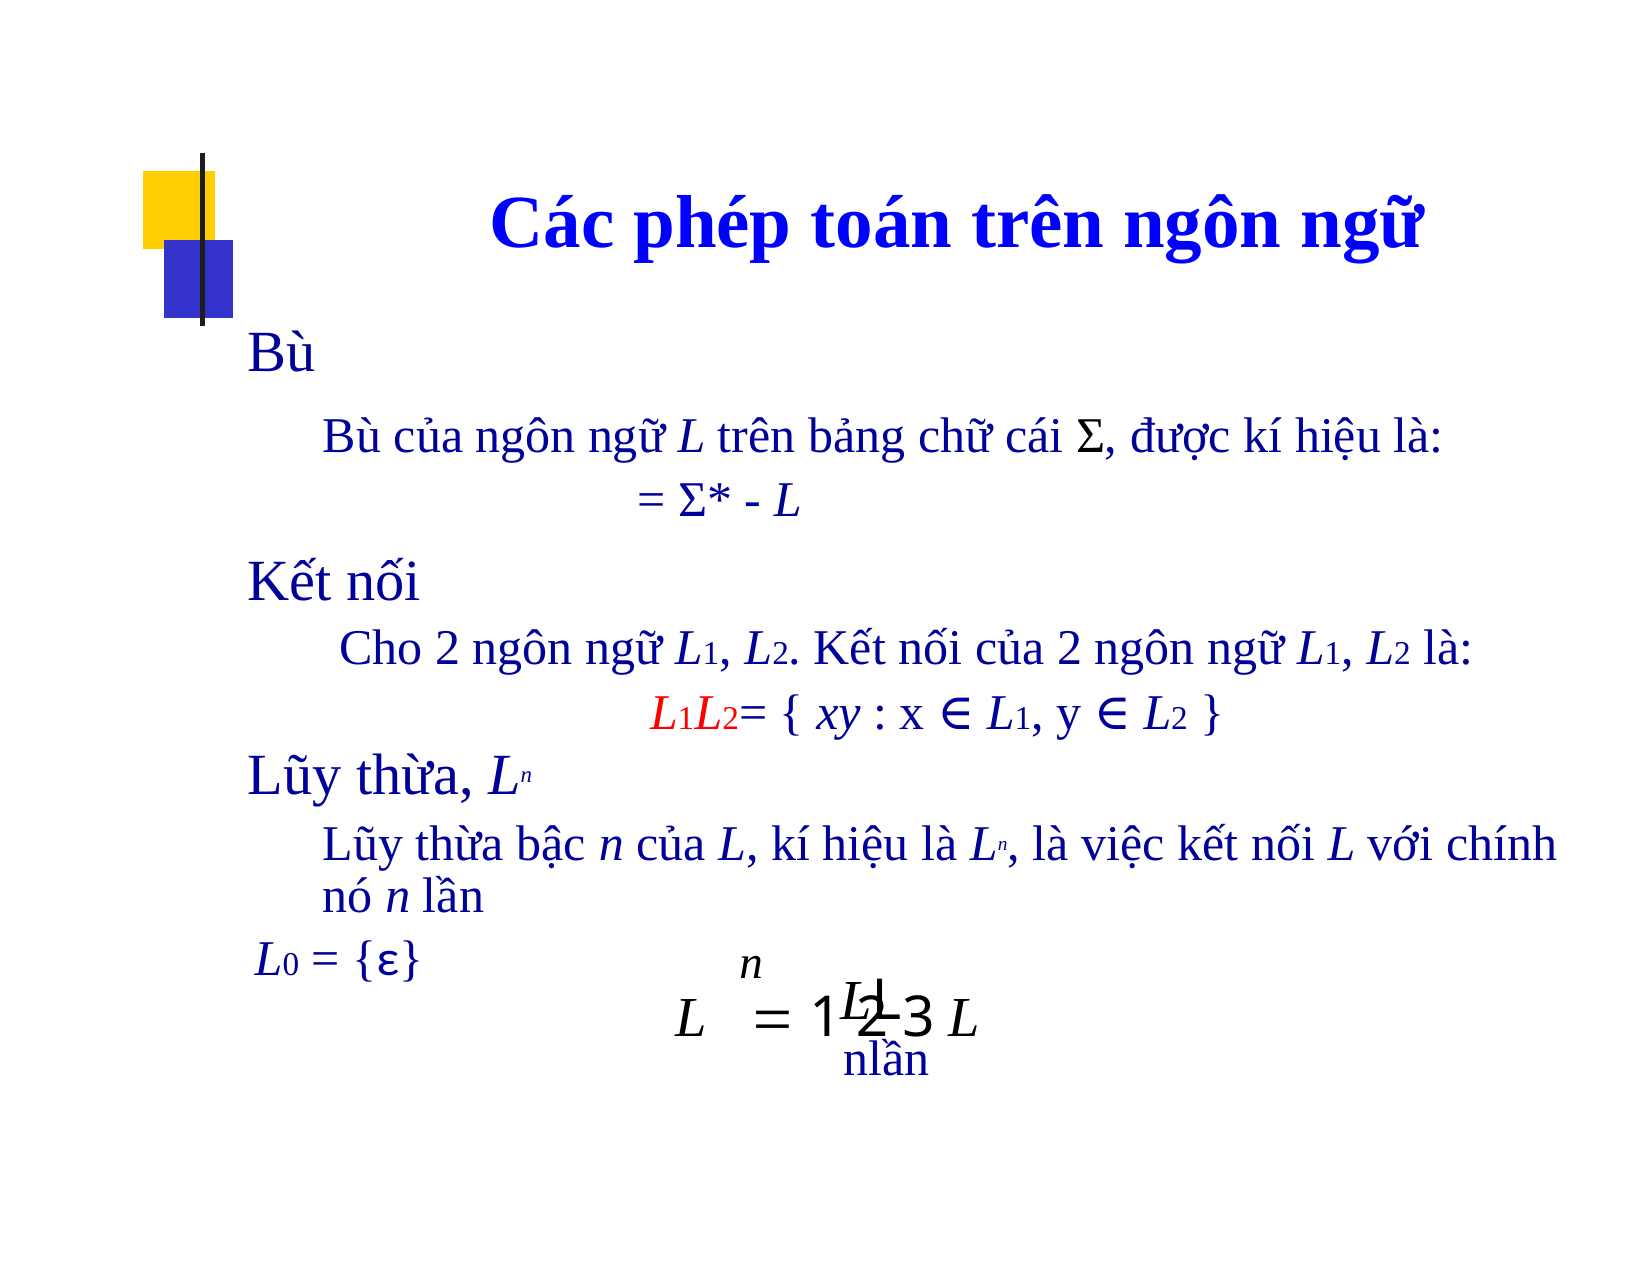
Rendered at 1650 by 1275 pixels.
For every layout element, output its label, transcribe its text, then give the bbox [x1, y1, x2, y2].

text_box n nlần [470, 937, 931, 1233]
text_box [141, 169, 202, 251]
text_box [162, 238, 202, 320]
text_box L0 = {ε} [254, 924, 424, 993]
text_box [203, 169, 217, 238]
text_box L = 1 2 3 L [931, 947, 981, 1056]
text_box [203, 238, 235, 320]
